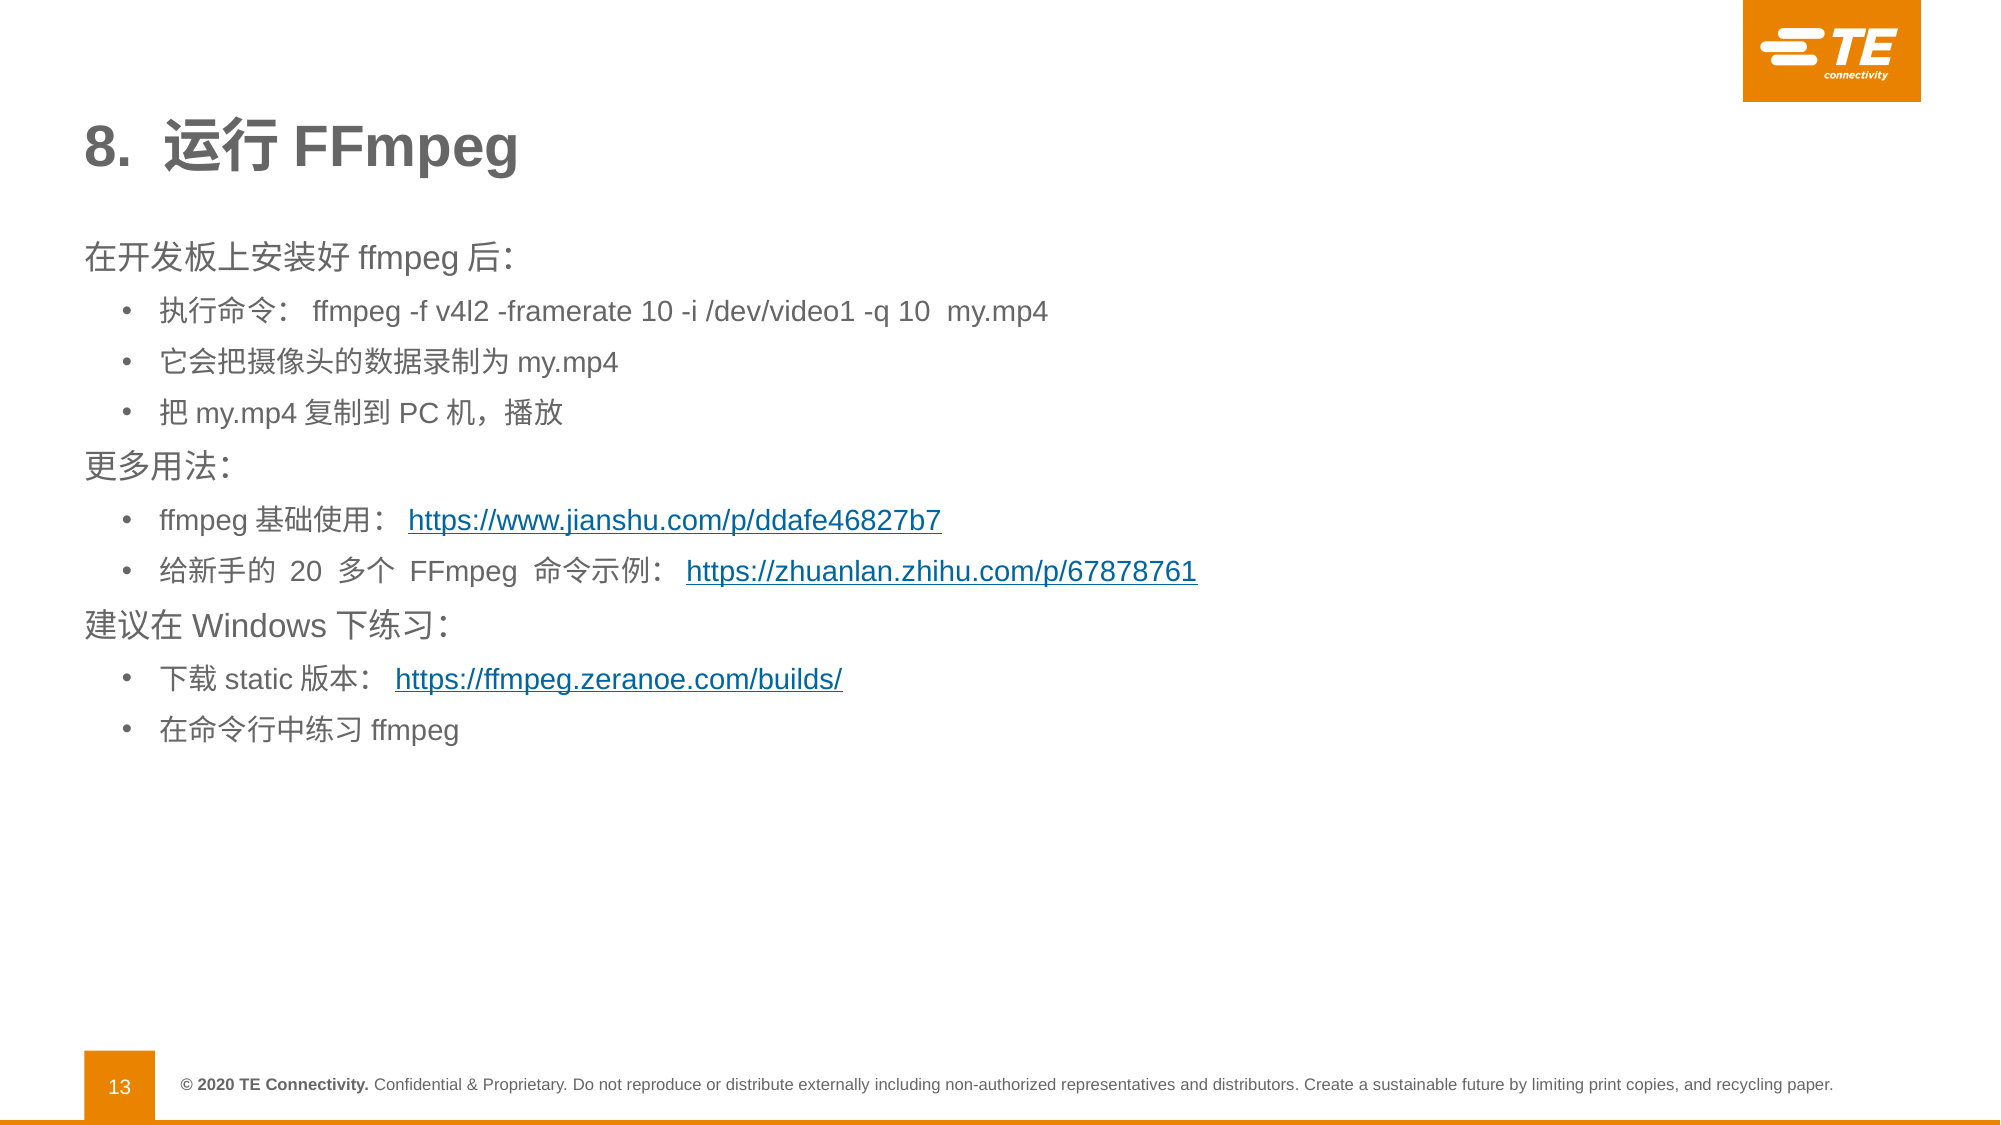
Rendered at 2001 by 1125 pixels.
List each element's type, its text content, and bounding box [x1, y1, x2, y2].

title 8. 运行FFmpeg [84, 107, 1697, 183]
picture [1743, 0, 1921, 102]
slide_number 13 [84, 1050, 155, 1121]
list 在开发板上安装好ffmpeg后： 执行命令：ffmpeg -f v4l2 -framerate 10 -i /dev/video1 -q 10 my.mp4 它会把摄像头的数据录制为my.mp4 把my.mp4复制到PC机，播放 更多用法： ffmpeg基础使用：https://www.jianshu.com/p/ddafe46827b7 给新手的 20 多个 FFmpeg 命令示例：https://zhuanlan.zhihu.com/p/67878761 建议在Windows下练习： 下载static版本：https://ffmpeg.zeranoe.com/builds/ 在命令行中练习ffmpeg [84, 232, 1916, 909]
